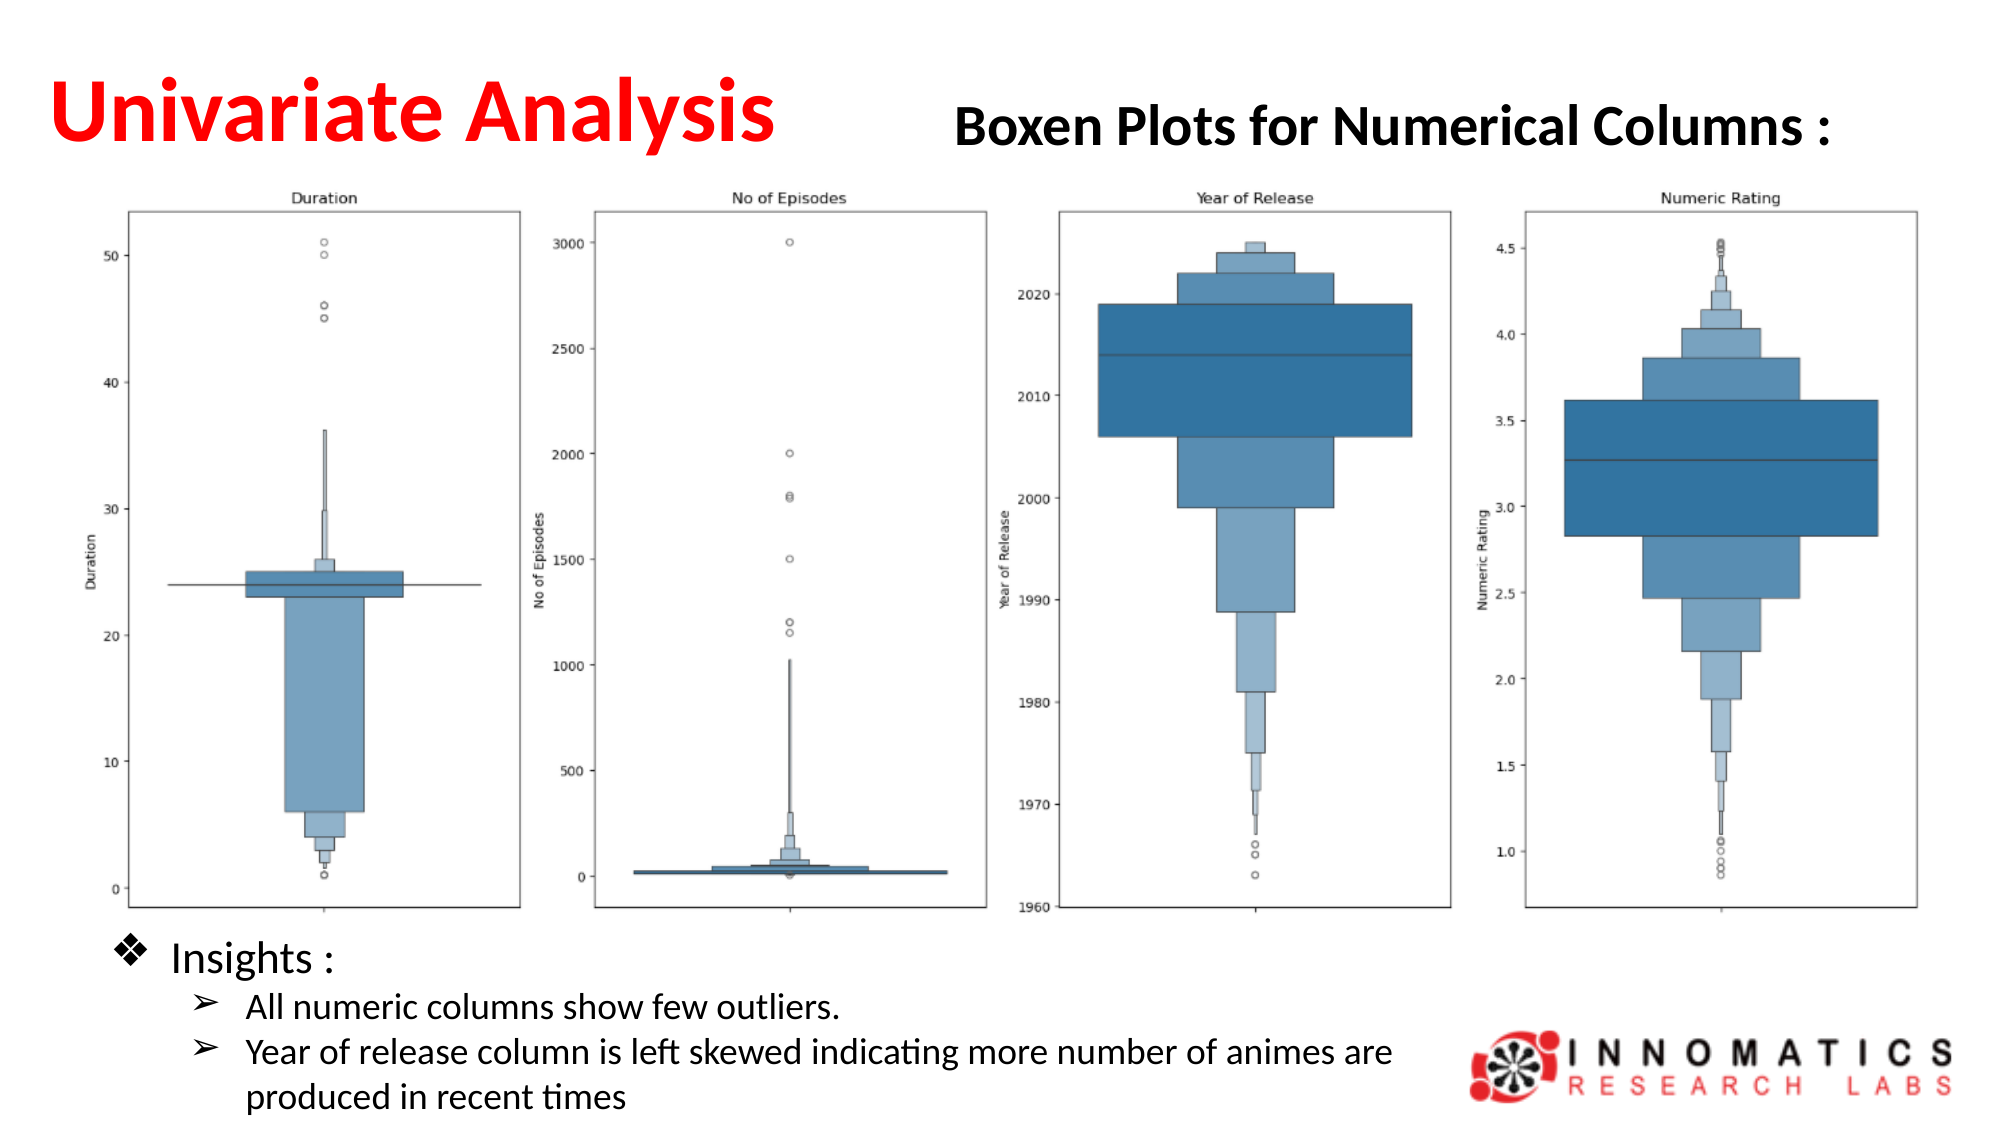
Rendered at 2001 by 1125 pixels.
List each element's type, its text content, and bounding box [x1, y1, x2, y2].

picture [1445, 1014, 1975, 1125]
picture [79, 187, 1921, 918]
title Univariate Analysis [34, 3, 1760, 221]
text_box Insights : All numeric columns show few outliers. Year of release column is left skewed indicating more number of animes are produced in recent times [80, 942, 1450, 1102]
text_box Boxen Plots for Numerical Columns : [939, 72, 1901, 187]
